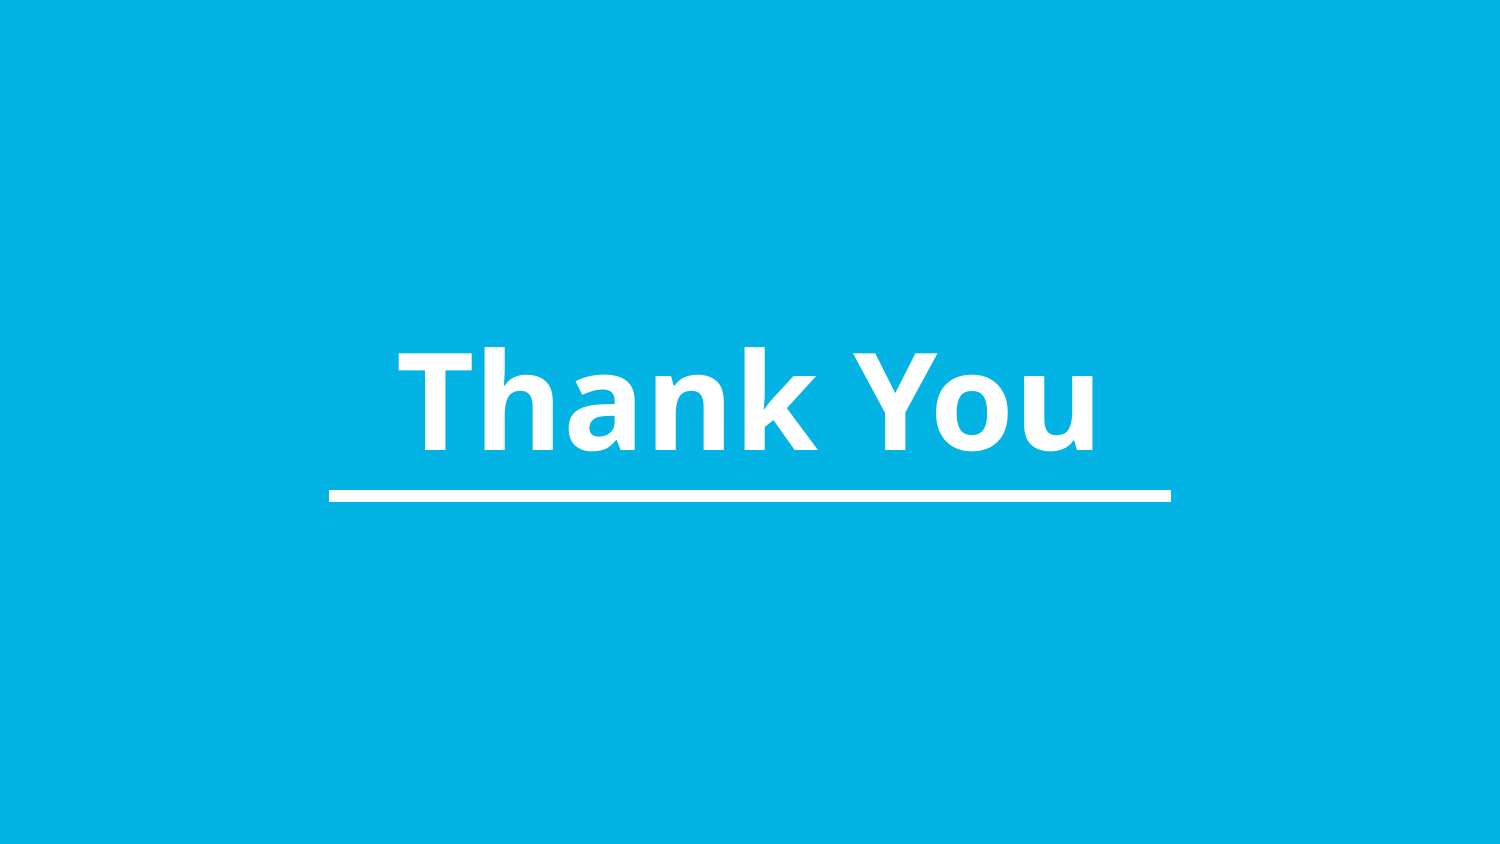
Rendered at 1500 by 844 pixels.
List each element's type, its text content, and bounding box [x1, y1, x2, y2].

title Thank You [75, 277, 1425, 484]
